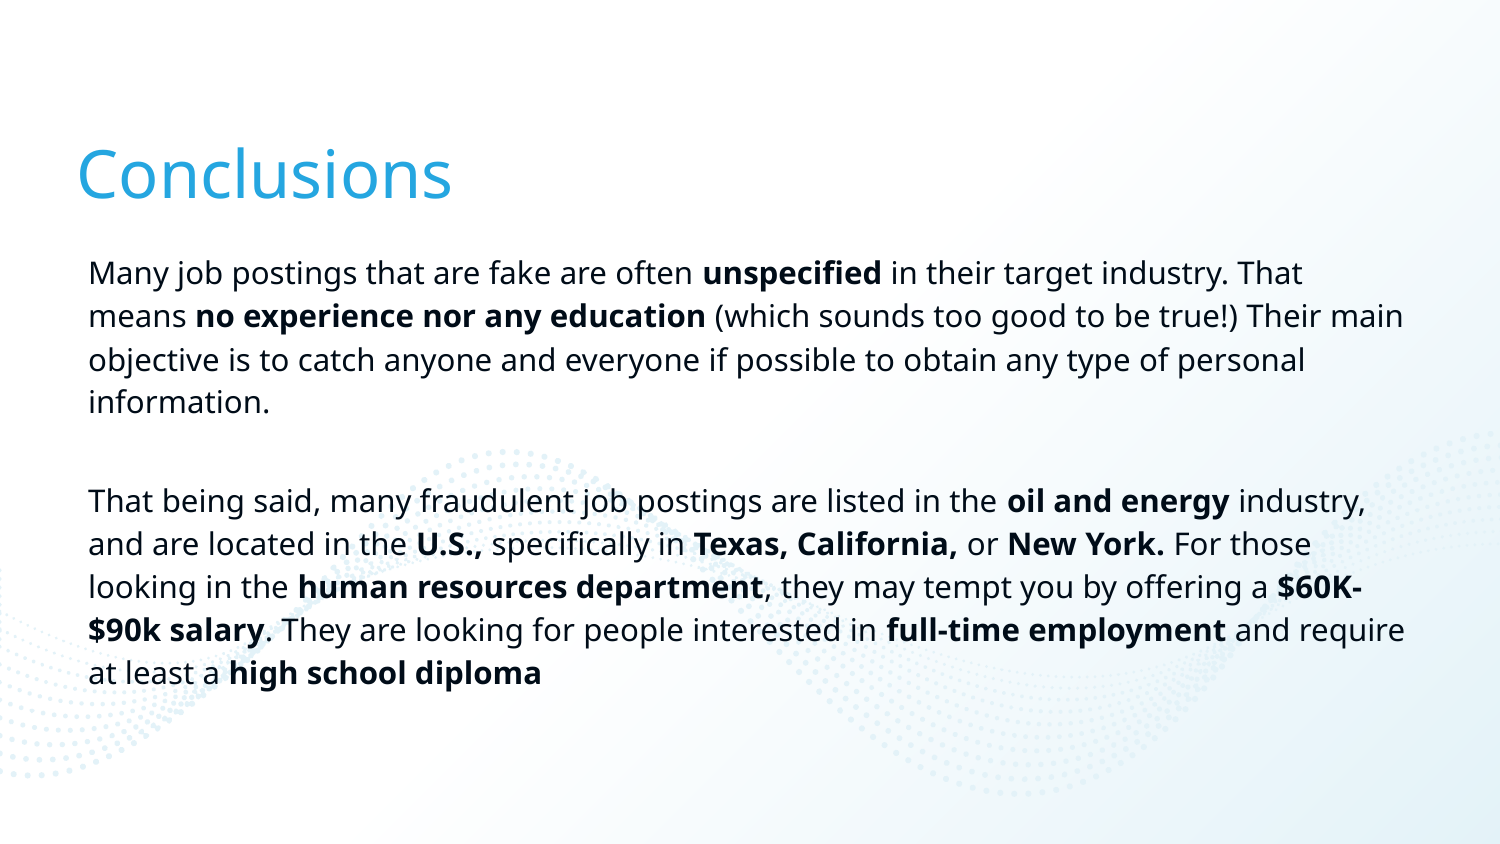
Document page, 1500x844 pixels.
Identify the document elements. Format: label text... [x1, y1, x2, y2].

list Many job postings that are fake are often unspecified in their target industry. That means no experience nor any education (which sounds too good to be true!) Their main objective is to catch anyone and everyone if possible to obtain any type of personal information. That being said, many fraudulent job postings are listed in the oil and energy industry, and are located in the U.S., specifically in Texas, California, or New York. For those looking in the human resources department, they may tempt you by offering a $60K-$90k salary. They are looking for people interested in full-time employment and require at least a high school diploma [88, 248, 1407, 720]
title Conclusions [76, 49, 1231, 214]
